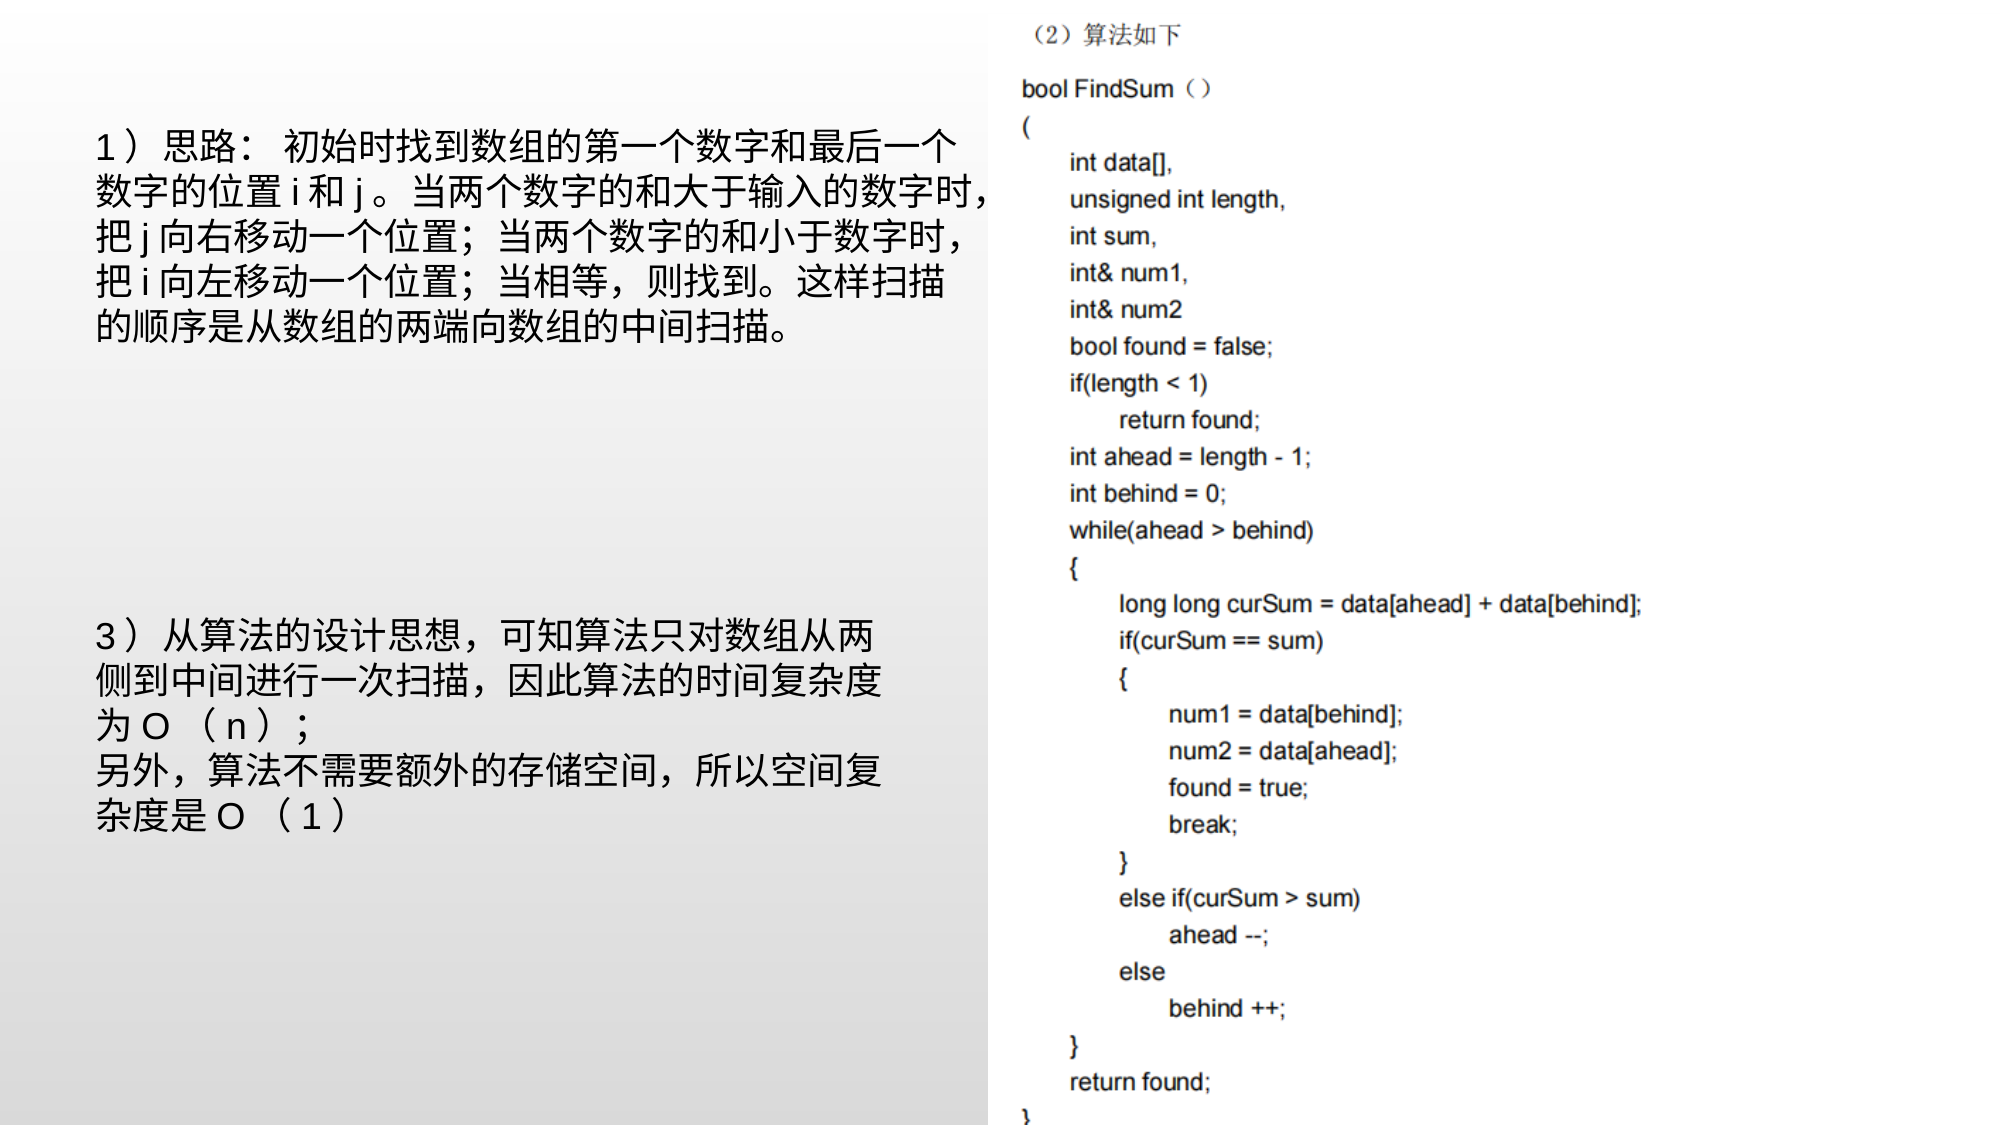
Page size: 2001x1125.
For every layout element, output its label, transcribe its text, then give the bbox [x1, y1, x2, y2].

picture [988, 14, 2000, 1125]
text_box 3）从算法的设计思想，可知算法只对数组从两侧到中间进行一次扫描，因此算法的时间复杂度为O（n）； 另外，算法不需要额外的存储空间，所以空间复杂度是O（1） [80, 604, 925, 845]
text_box 1）思路： 初始时找到数组的第一个数字和最后一个数字的位置i和j。当两个数字的和大于输入的数字时，把j向右移动一个位置；当两个数字的和小于数字时，把i向左移动一个位置；当相等，则找到。这样扫描的顺序是从数组的两端向数组的中间扫描。 [80, 115, 988, 356]
